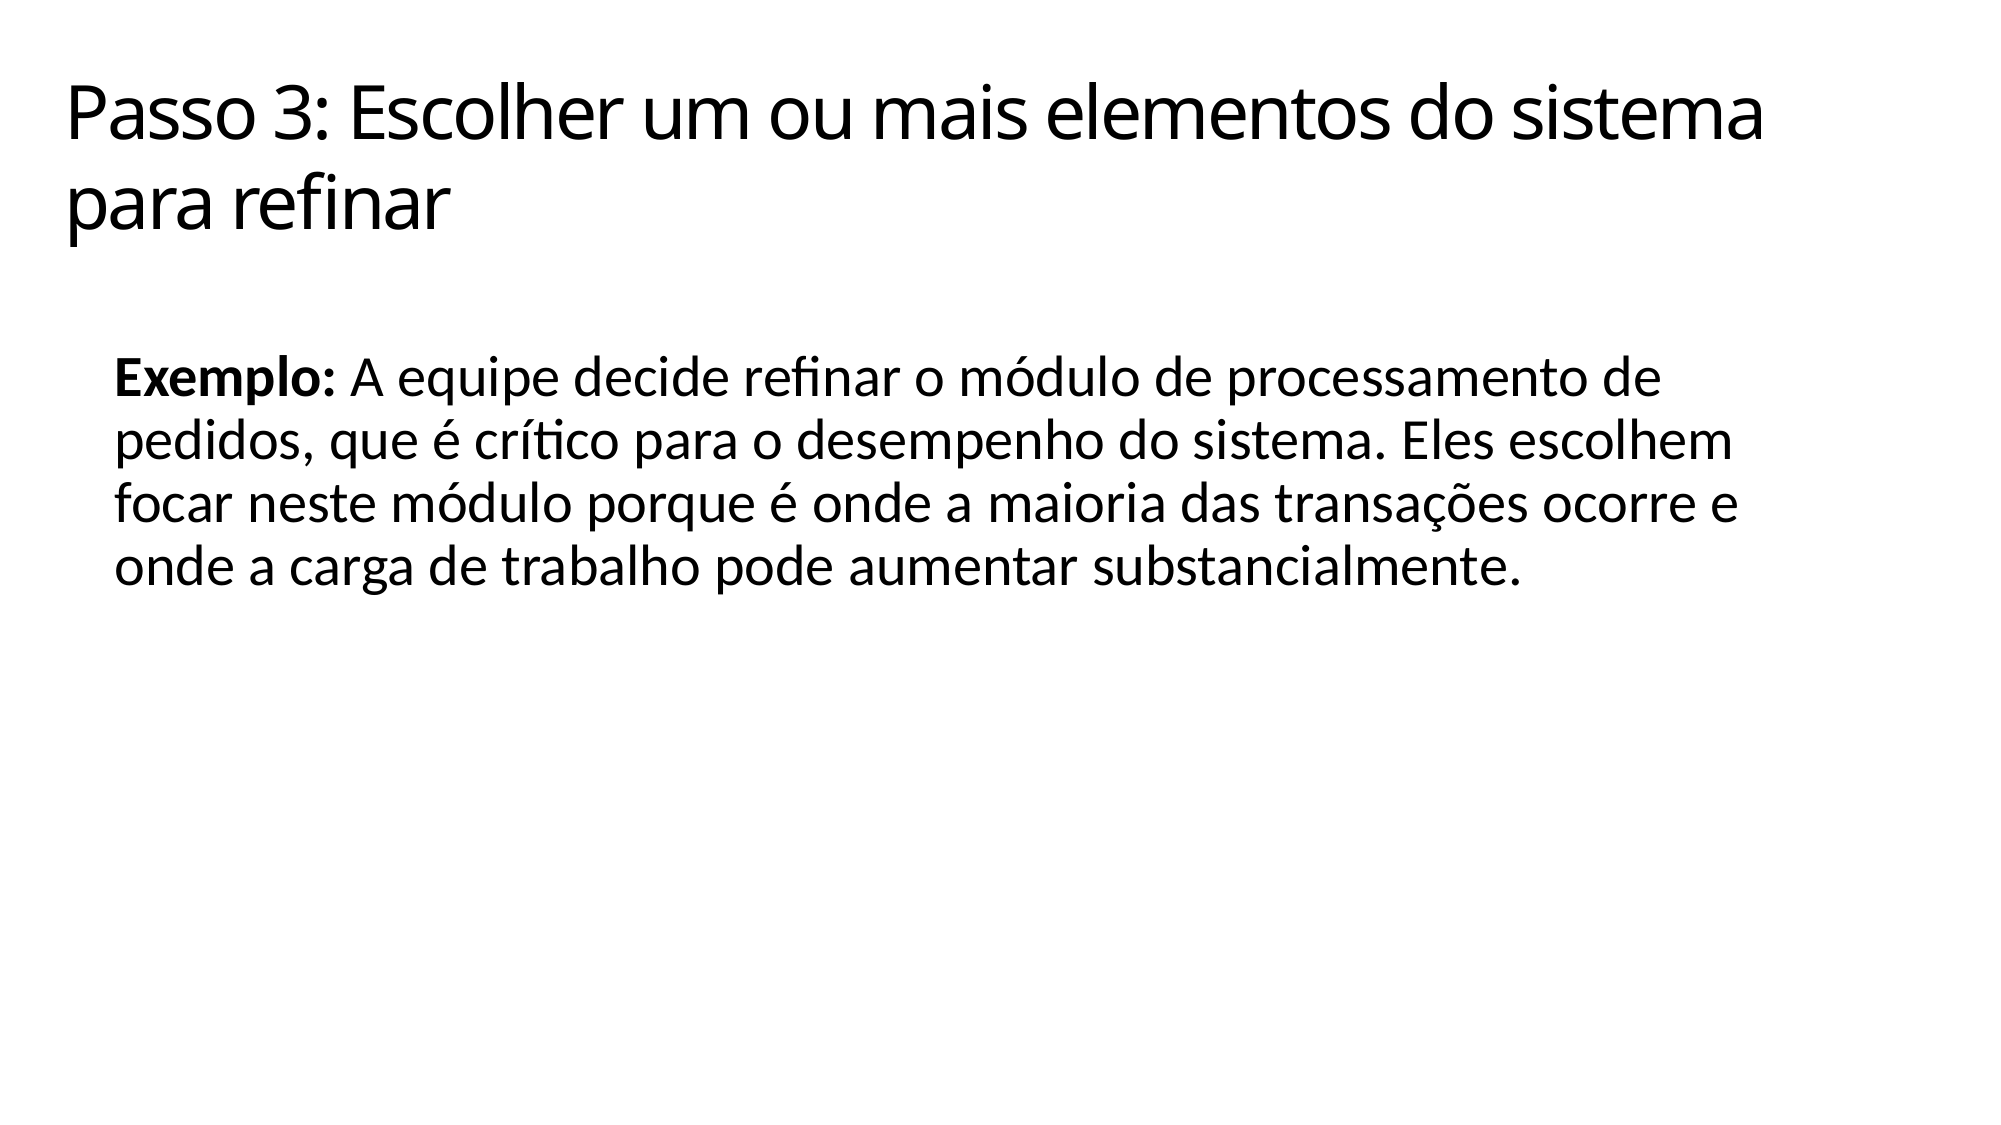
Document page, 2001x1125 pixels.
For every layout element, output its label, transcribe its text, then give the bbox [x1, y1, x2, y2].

title Passo 3: Escolher um ou mais elementos do sistema para refinar [62, 62, 1875, 253]
text_box Exemplo: A equipe decide refinar o módulo de processamento de pedidos, que é crítico para o desempenho do sistema. Eles escolhem focar neste módulo porque é onde a maioria das transações ocorre e onde a carga de trabalho pode aumentar substancialmente. [112, 337, 1863, 599]
